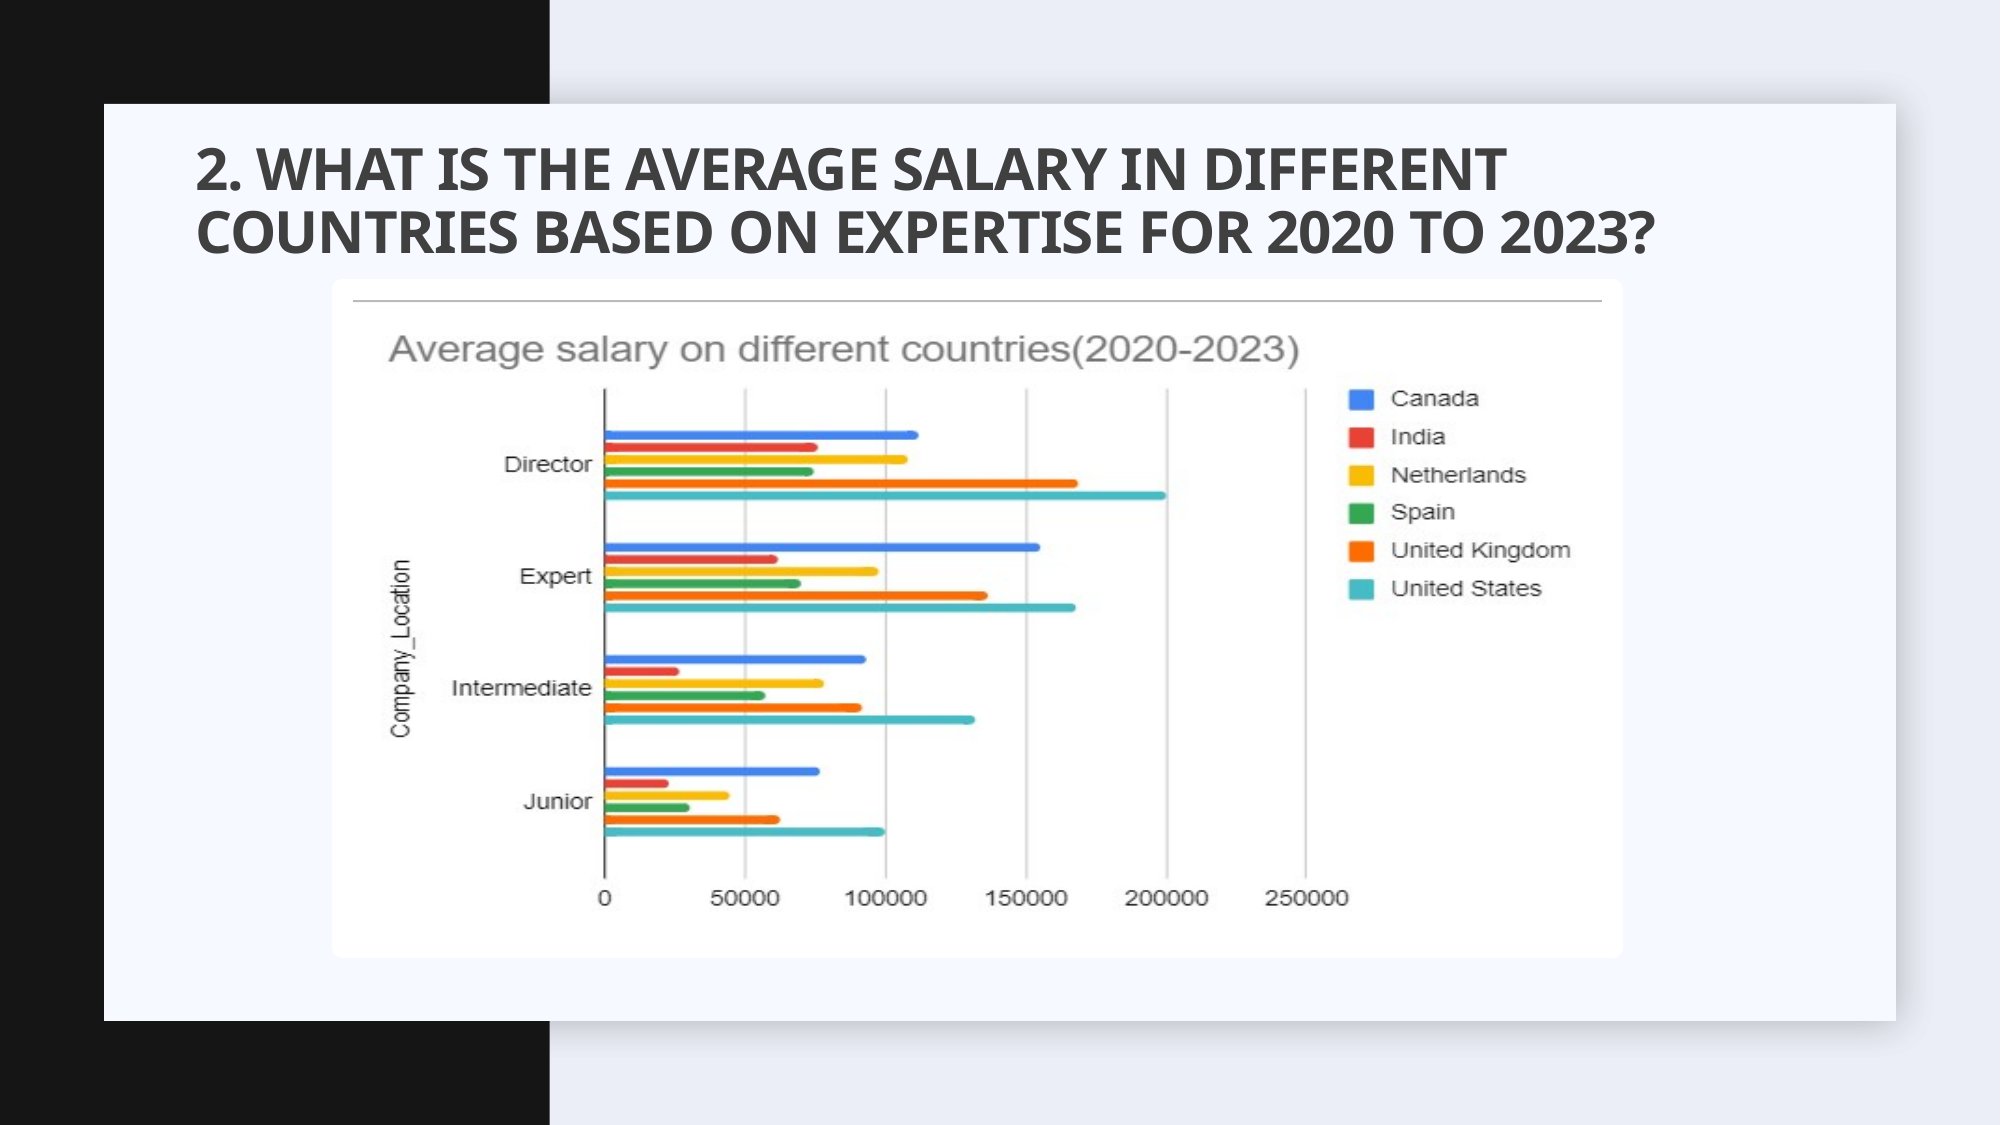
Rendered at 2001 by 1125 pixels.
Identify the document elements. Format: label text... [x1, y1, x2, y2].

title 2. What is the average salary in different countries based on expertise for 2020 to 2023? [180, 154, 1830, 251]
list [351, 299, 1603, 938]
